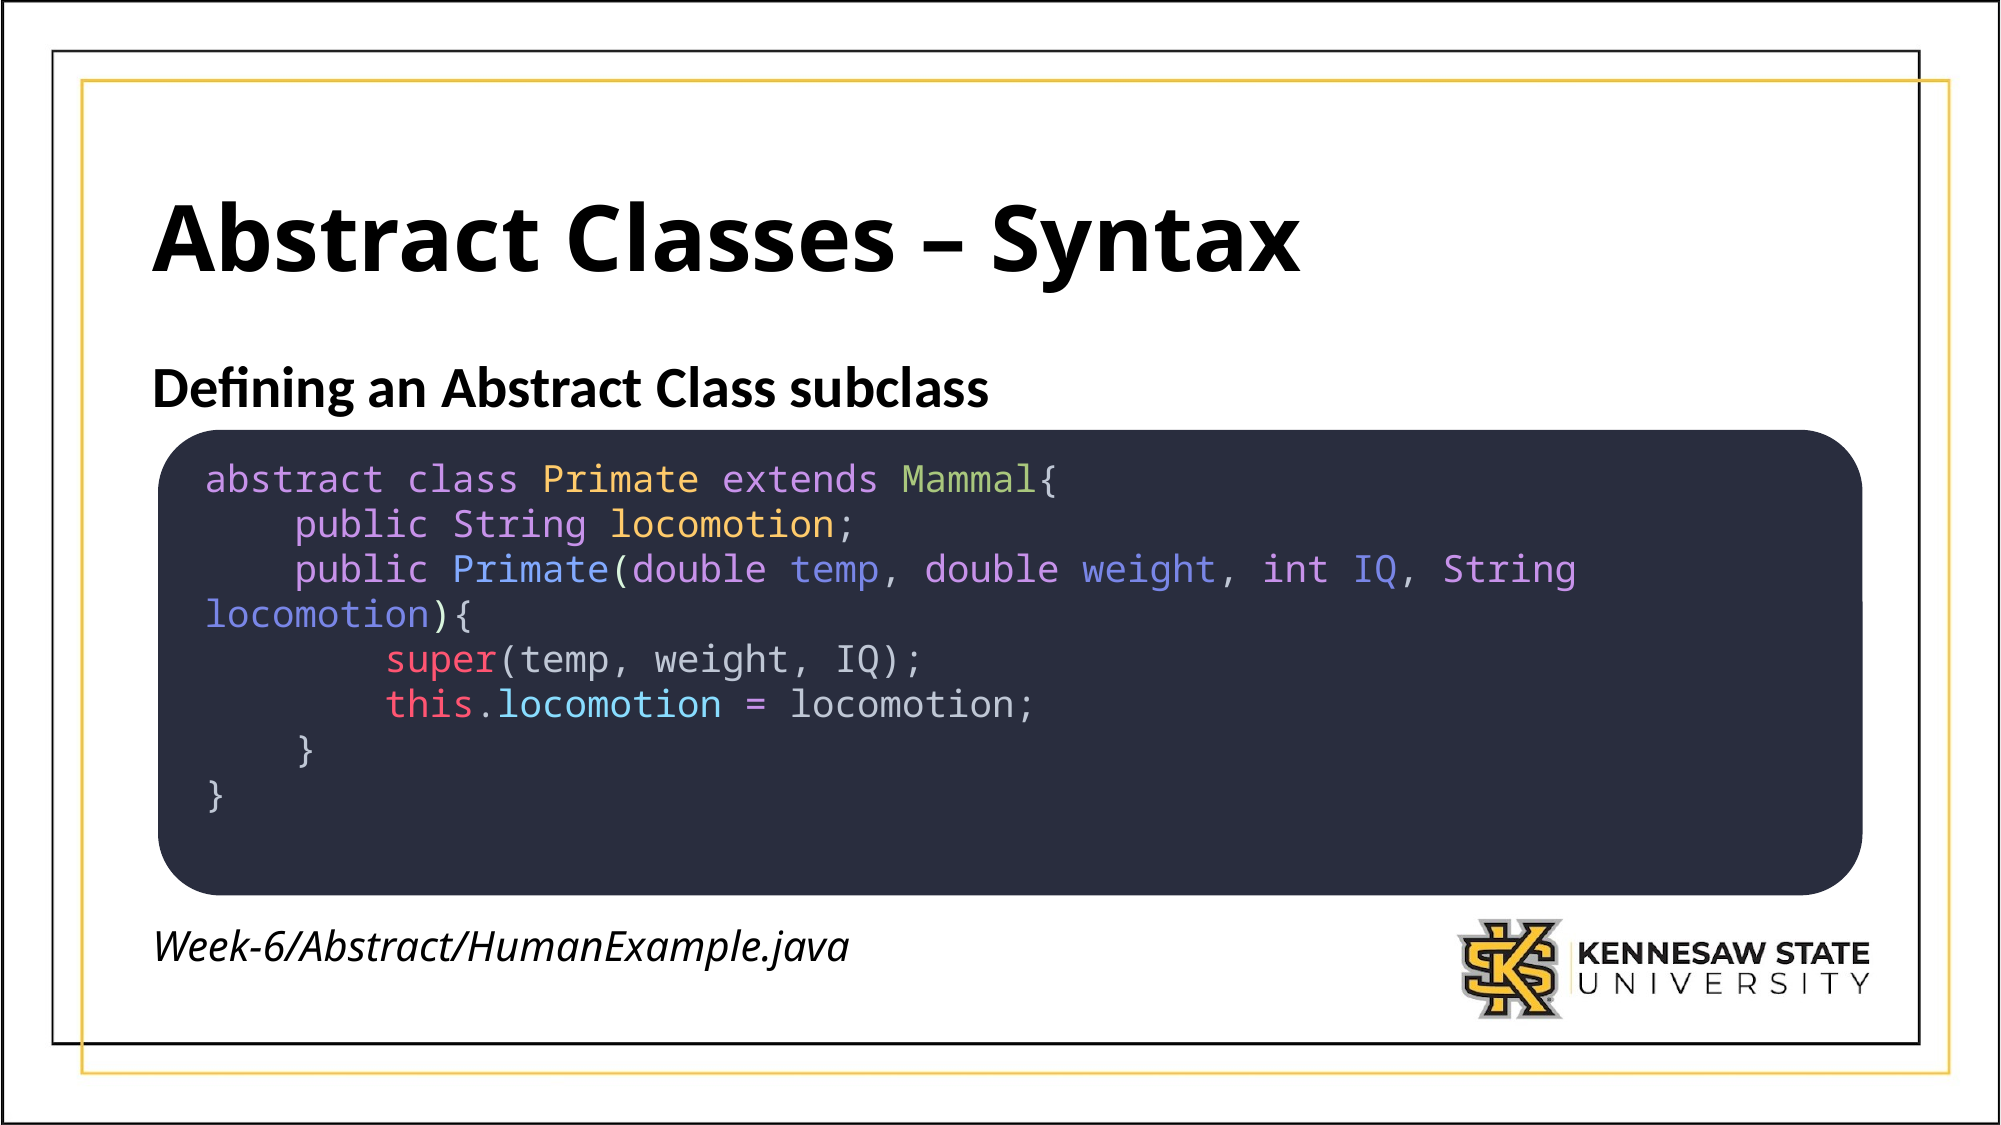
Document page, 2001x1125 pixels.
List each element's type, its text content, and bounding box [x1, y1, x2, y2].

list Defining an Abstract Class subclass [137, 350, 1863, 896]
title Abstract Classes – Syntax [137, 132, 1863, 350]
text_box Week-6/Abstract/HumanExample.java [137, 917, 1443, 1029]
picture [0, 0, 2001, 1125]
text_box abstract class Primate extends Mammal{ public String locomotion; public Primate(double temp, double weight, int IQ, String locomotion){ super(temp, weight, IQ); this.locomotion = locomotion; } } [158, 429, 1863, 896]
